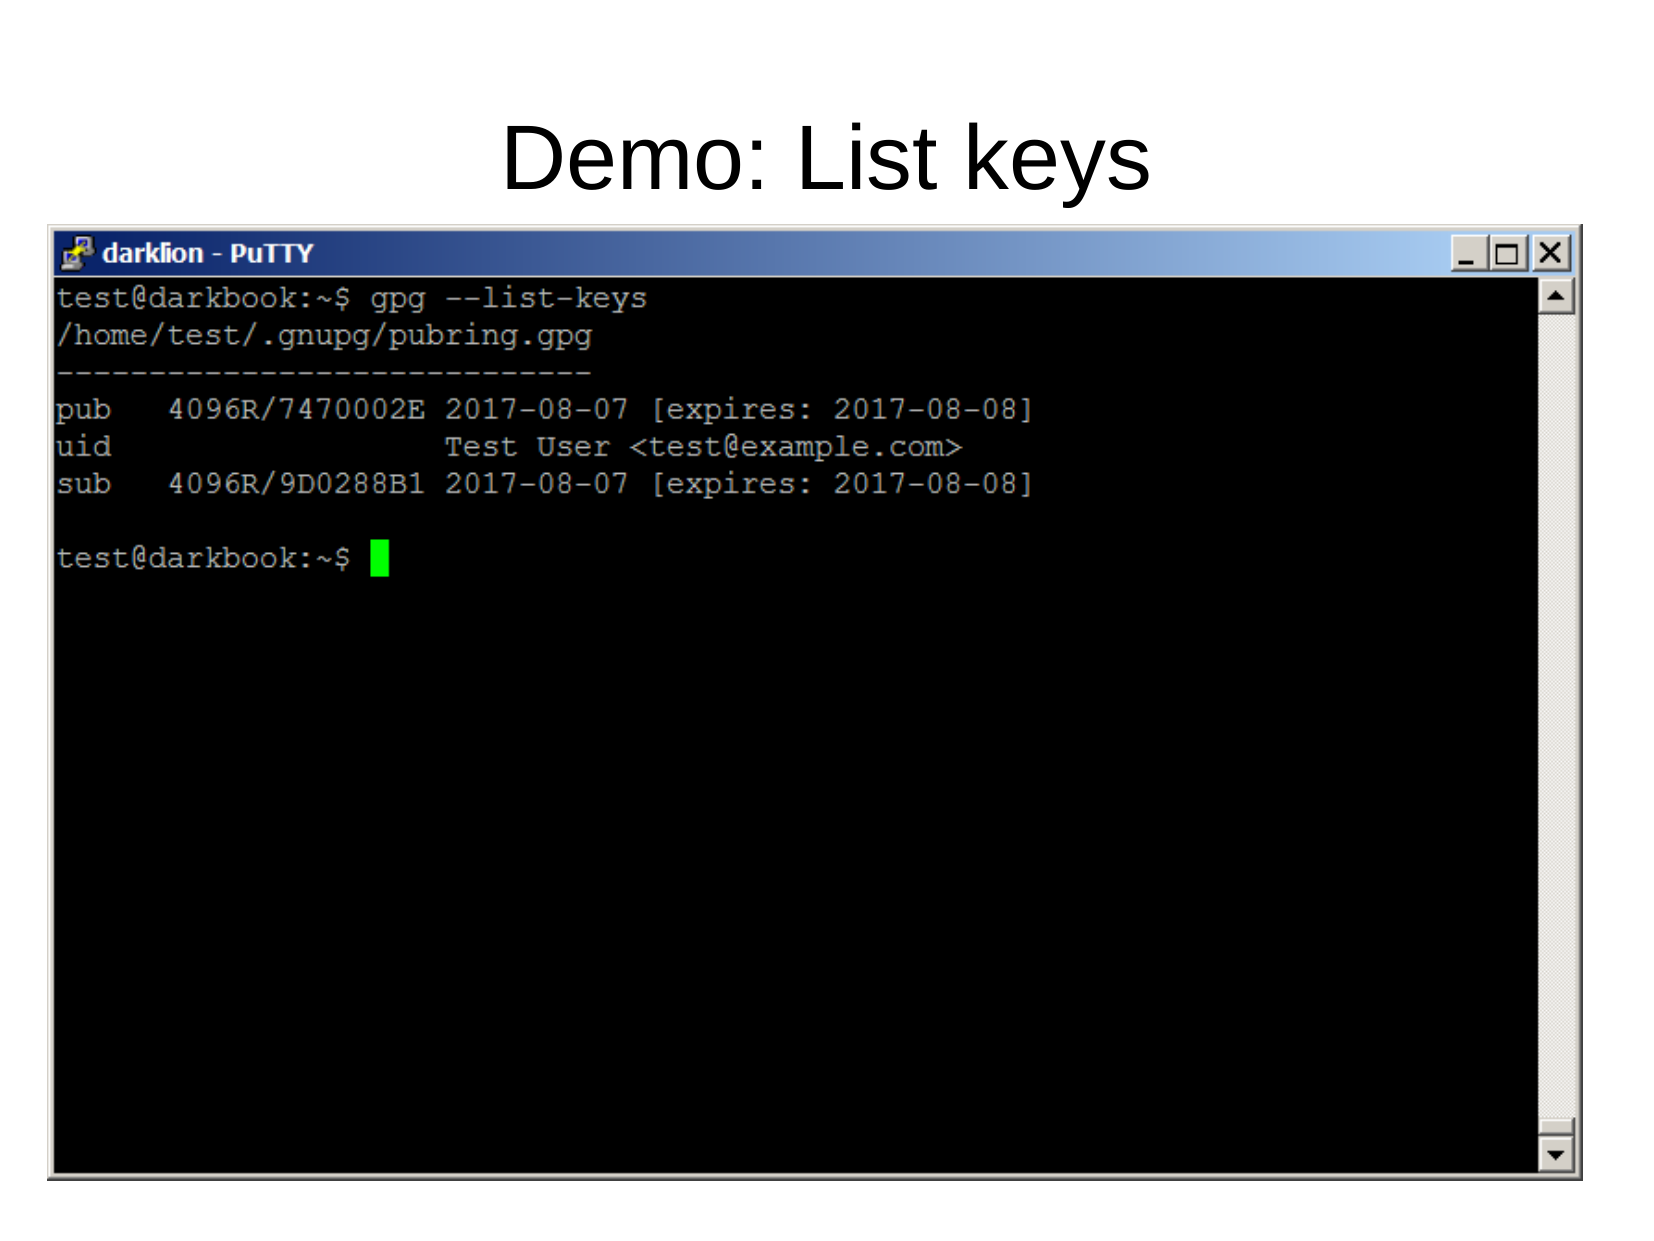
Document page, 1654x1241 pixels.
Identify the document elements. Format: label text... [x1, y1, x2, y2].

text_box Demo: List keys [82, 49, 1571, 222]
picture [46, 224, 1583, 1182]
